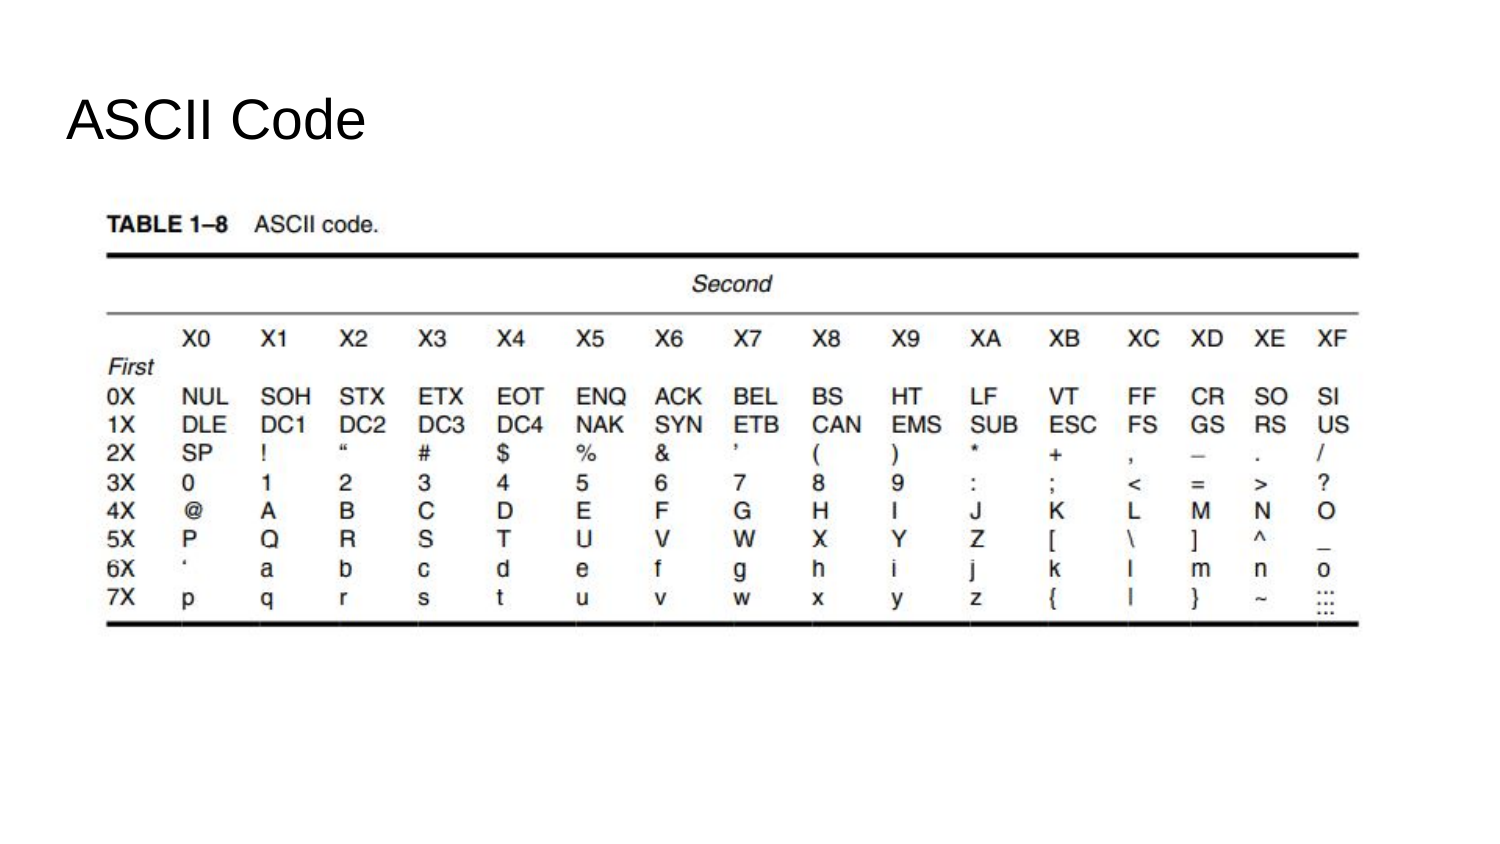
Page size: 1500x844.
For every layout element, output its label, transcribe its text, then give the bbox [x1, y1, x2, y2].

title ASCII Code [51, 72, 1449, 167]
picture [86, 173, 1414, 671]
